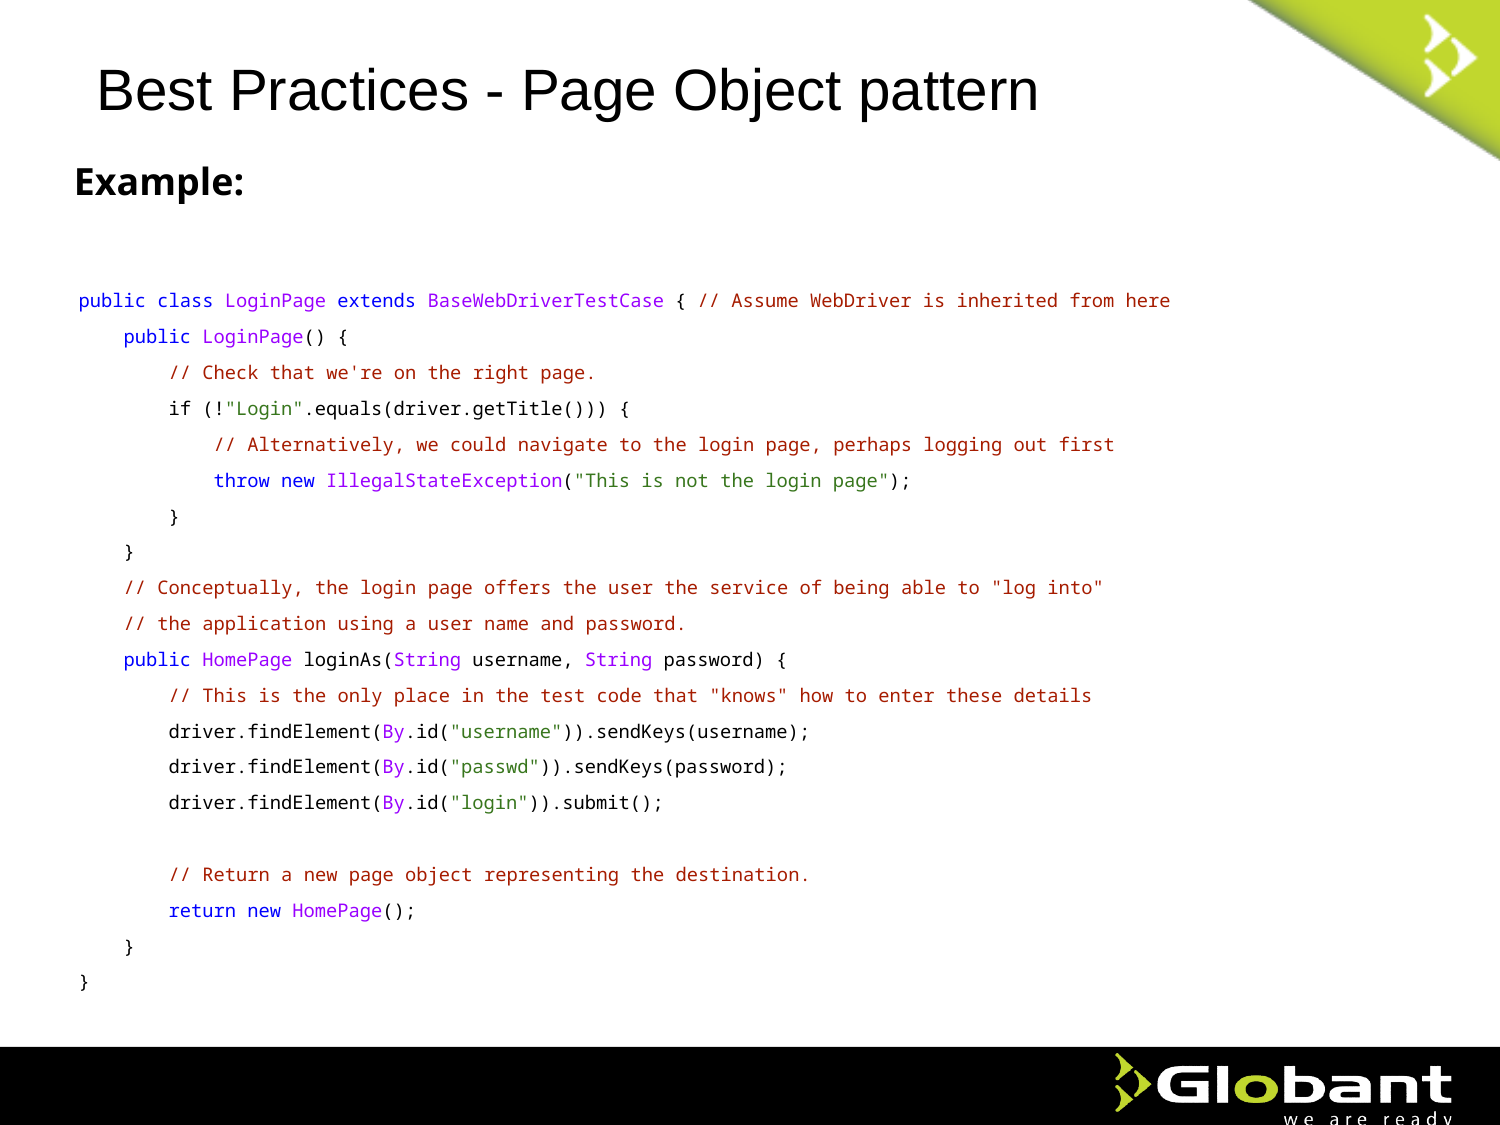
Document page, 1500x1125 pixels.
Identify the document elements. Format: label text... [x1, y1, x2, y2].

picture [1246, 0, 1500, 163]
picture [1115, 1053, 1452, 1125]
subtitle Example: public class LoginPage extends BaseWebDriverTestCase { // Assume WebDriver is inherited from here public LoginPage() { // Check that we're on the right page. if (!"Login".equals(driver.getTitle())) { // Alternatively, we could navigate to the login page, perhaps logging out first throw new IllegalStateException("This is not the login page"); } } // Conceptually, the login page offers the user the service of being able to "log into" // the application using a user name and password. public HomePage loginAs(String username, String password) { // This is the only place in the test code that "knows" how to enter these details driver.findElement(By.id("username")).sendKeys(username); driver.findElement(By.id("passwd")).sendKeys(password); driver.findElement(By.id("login")).submit(); // Return a new page object representing the destination. return new HomePage(); } } [43, 149, 1450, 1007]
text_box Best Practices - Page Object pattern [24, 24, 1113, 150]
